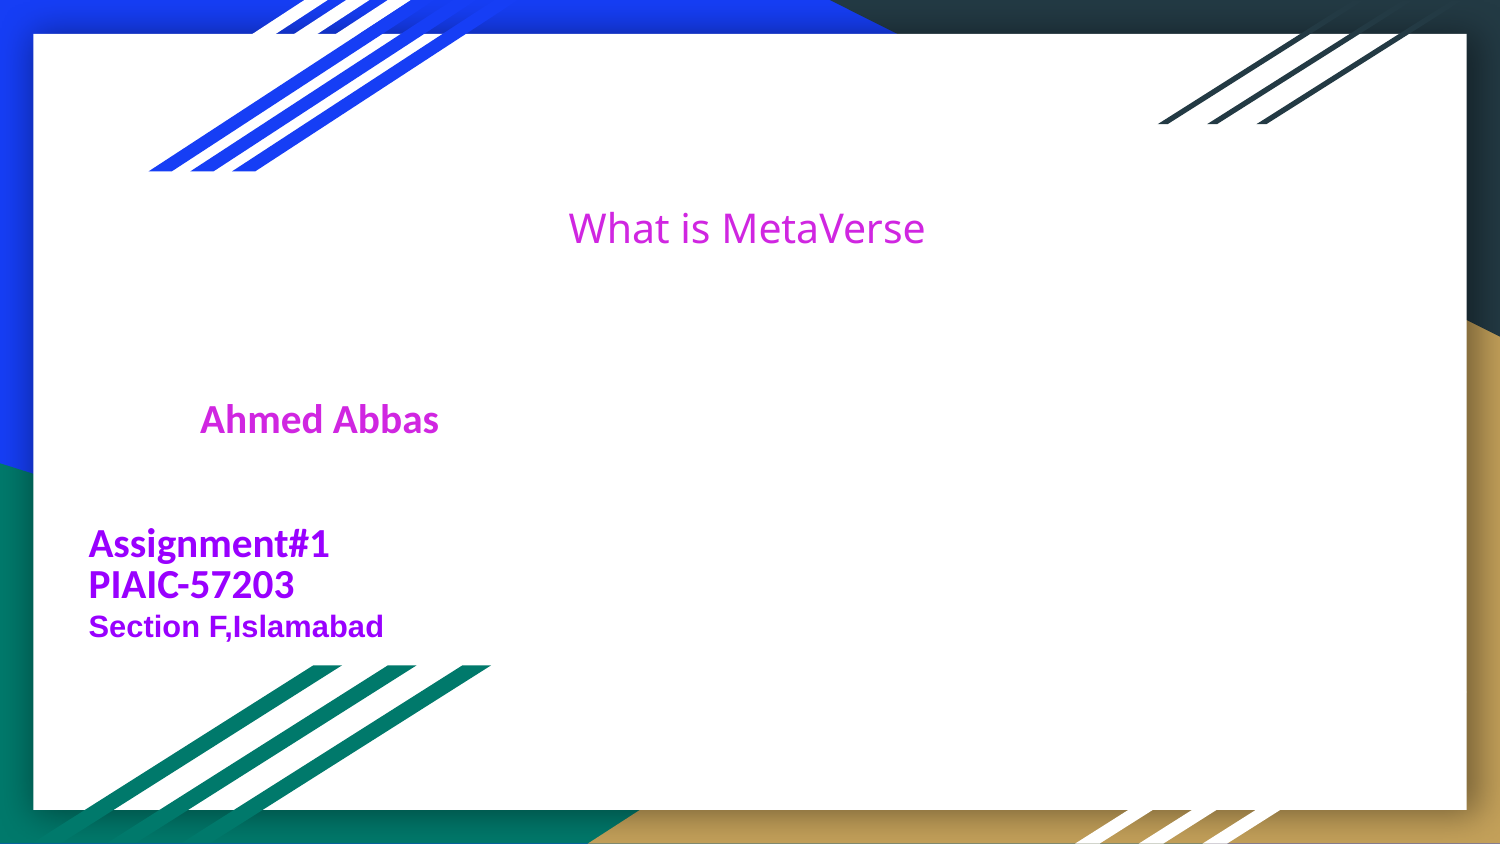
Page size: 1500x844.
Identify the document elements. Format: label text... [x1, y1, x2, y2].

title What is MetaVerse [73, 184, 1421, 271]
subtitle Ahmed Abbas Assignment#1 PIAIC-57203 Section F,Islamabad [73, 387, 567, 659]
